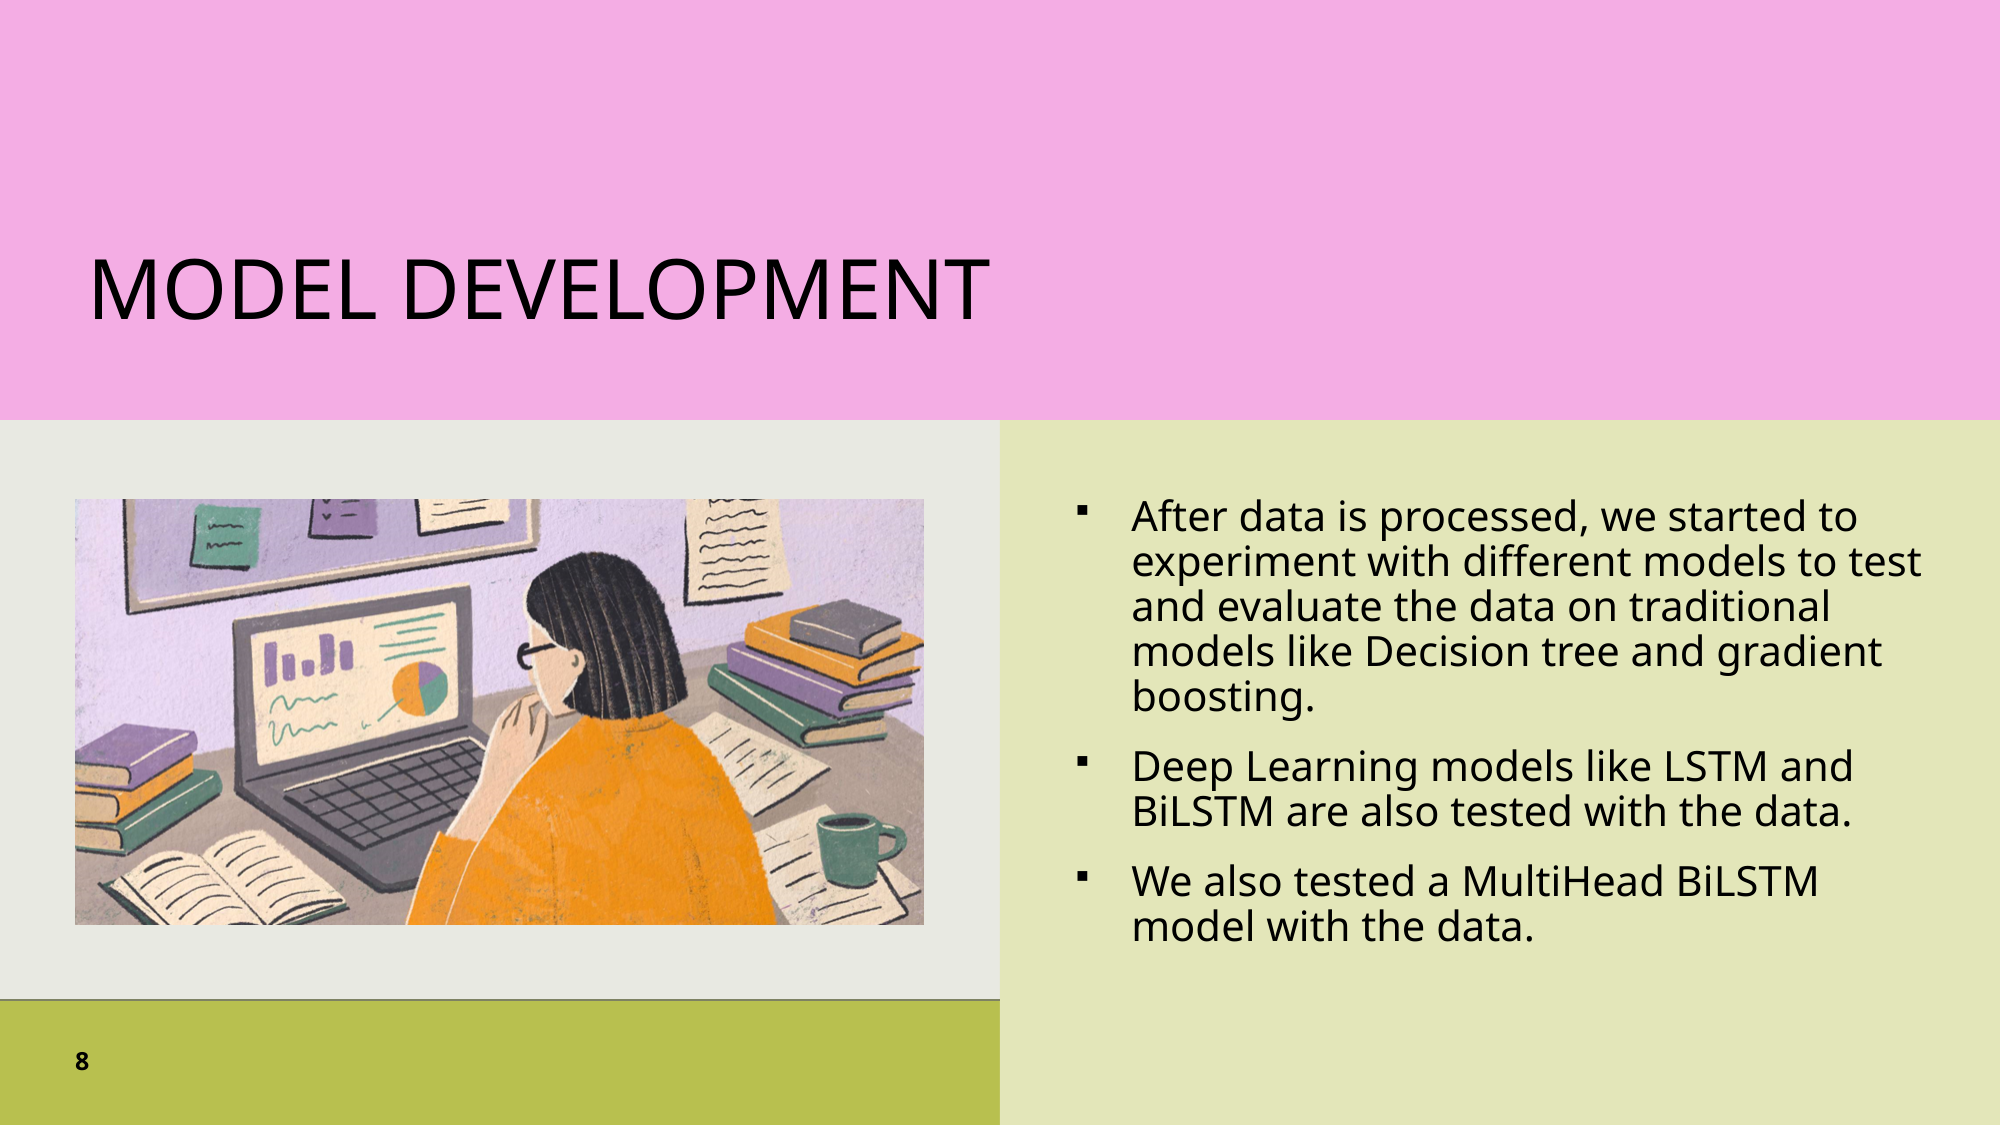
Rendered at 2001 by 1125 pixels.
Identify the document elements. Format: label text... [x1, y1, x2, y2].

picture [74, 499, 924, 926]
list After data is processed, we started to experiment with different models to test and evaluate the data on traditional models like Decision tree and gradient boosting. Deep Learning models like LSTM and BiLSTM are also tested with the data. We also tested a MultiHead BiLSTM model with the data. [1074, 495, 1938, 996]
title Model development [86, 67, 1937, 338]
slide_number 8 [75, 1034, 180, 1080]
